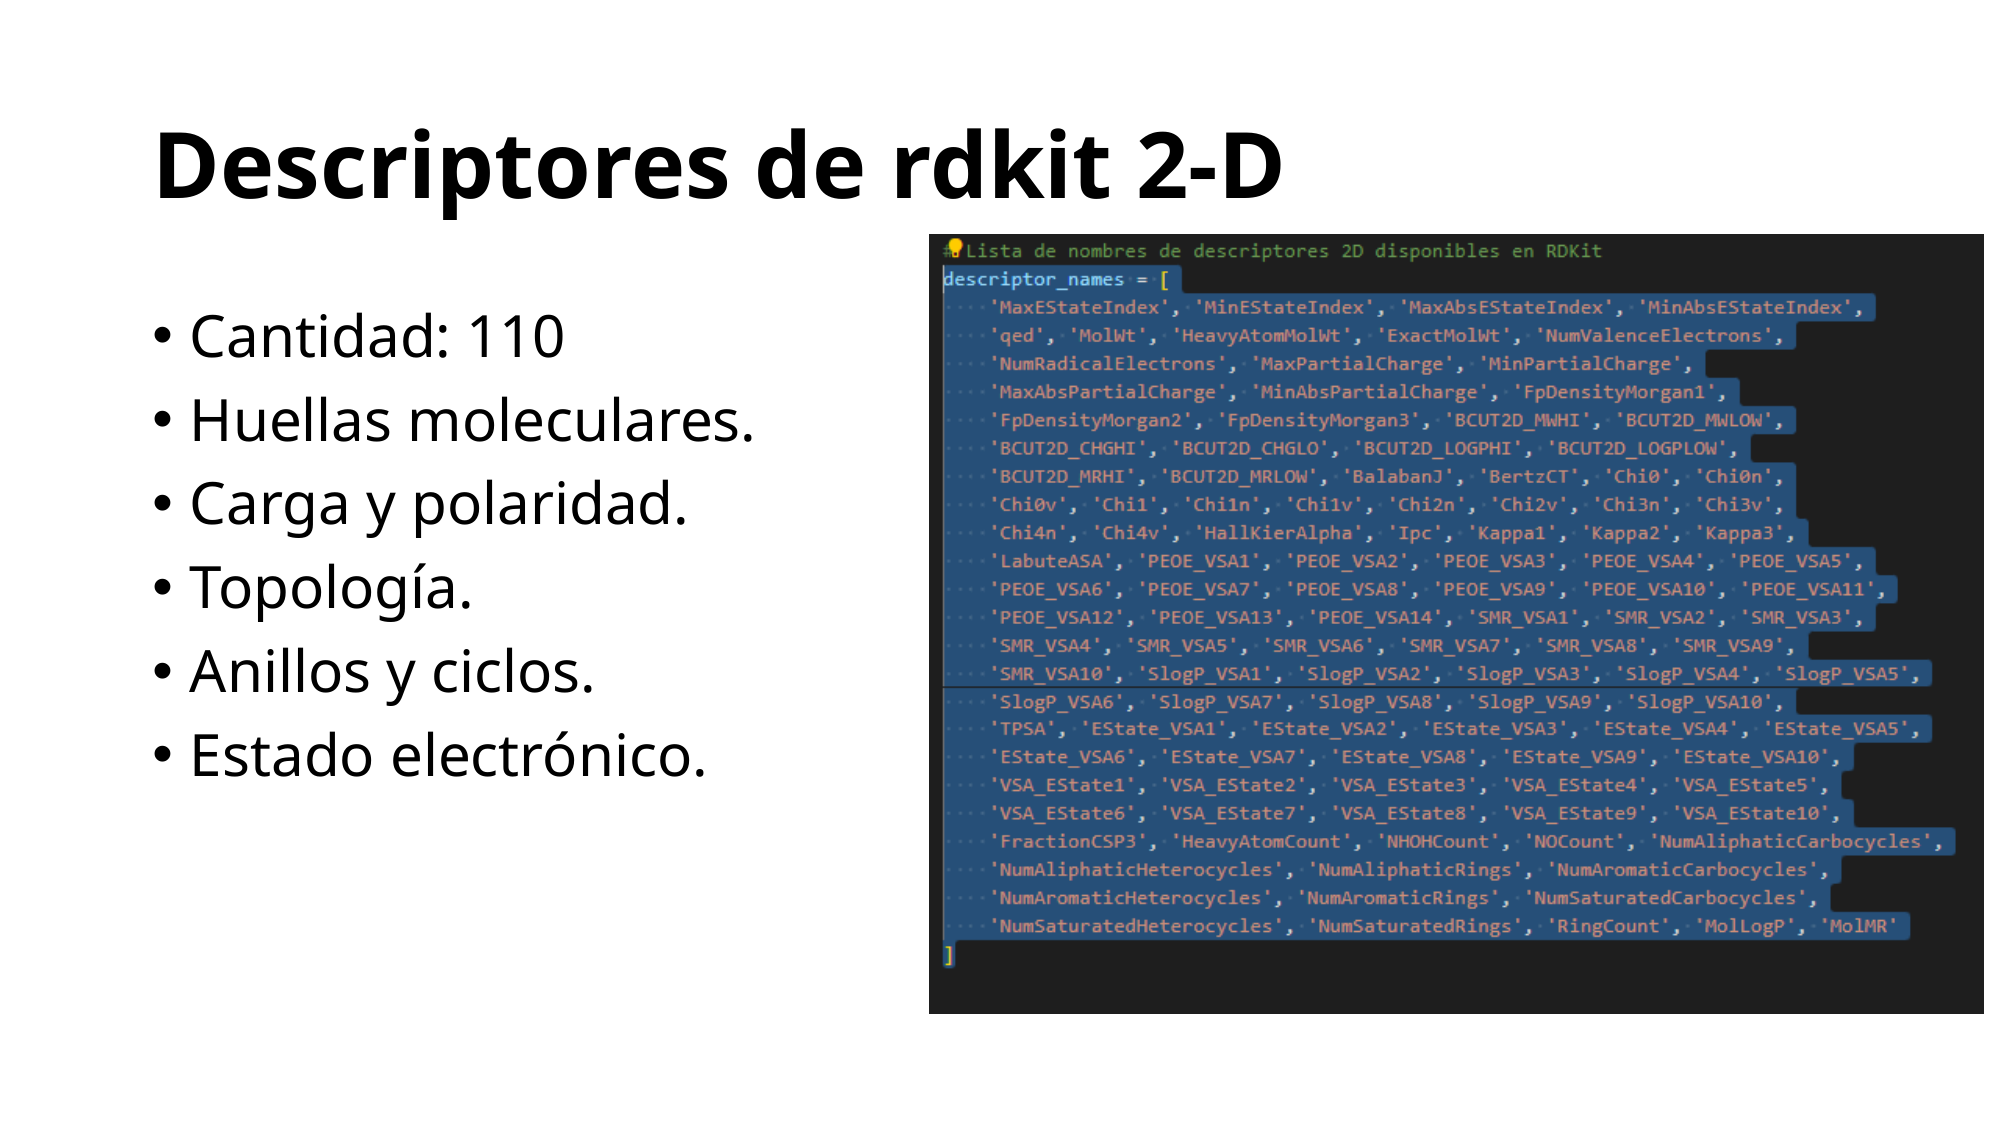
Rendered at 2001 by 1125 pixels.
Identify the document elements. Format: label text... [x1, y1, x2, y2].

picture [928, 234, 1985, 1014]
title Descriptores de rdkit 2-D [137, 59, 1863, 278]
list Cantidad: 110 Huellas moleculares. Carga y polaridad. Topología. Anillos y ciclos. Estado electrónico. [137, 299, 928, 1014]
